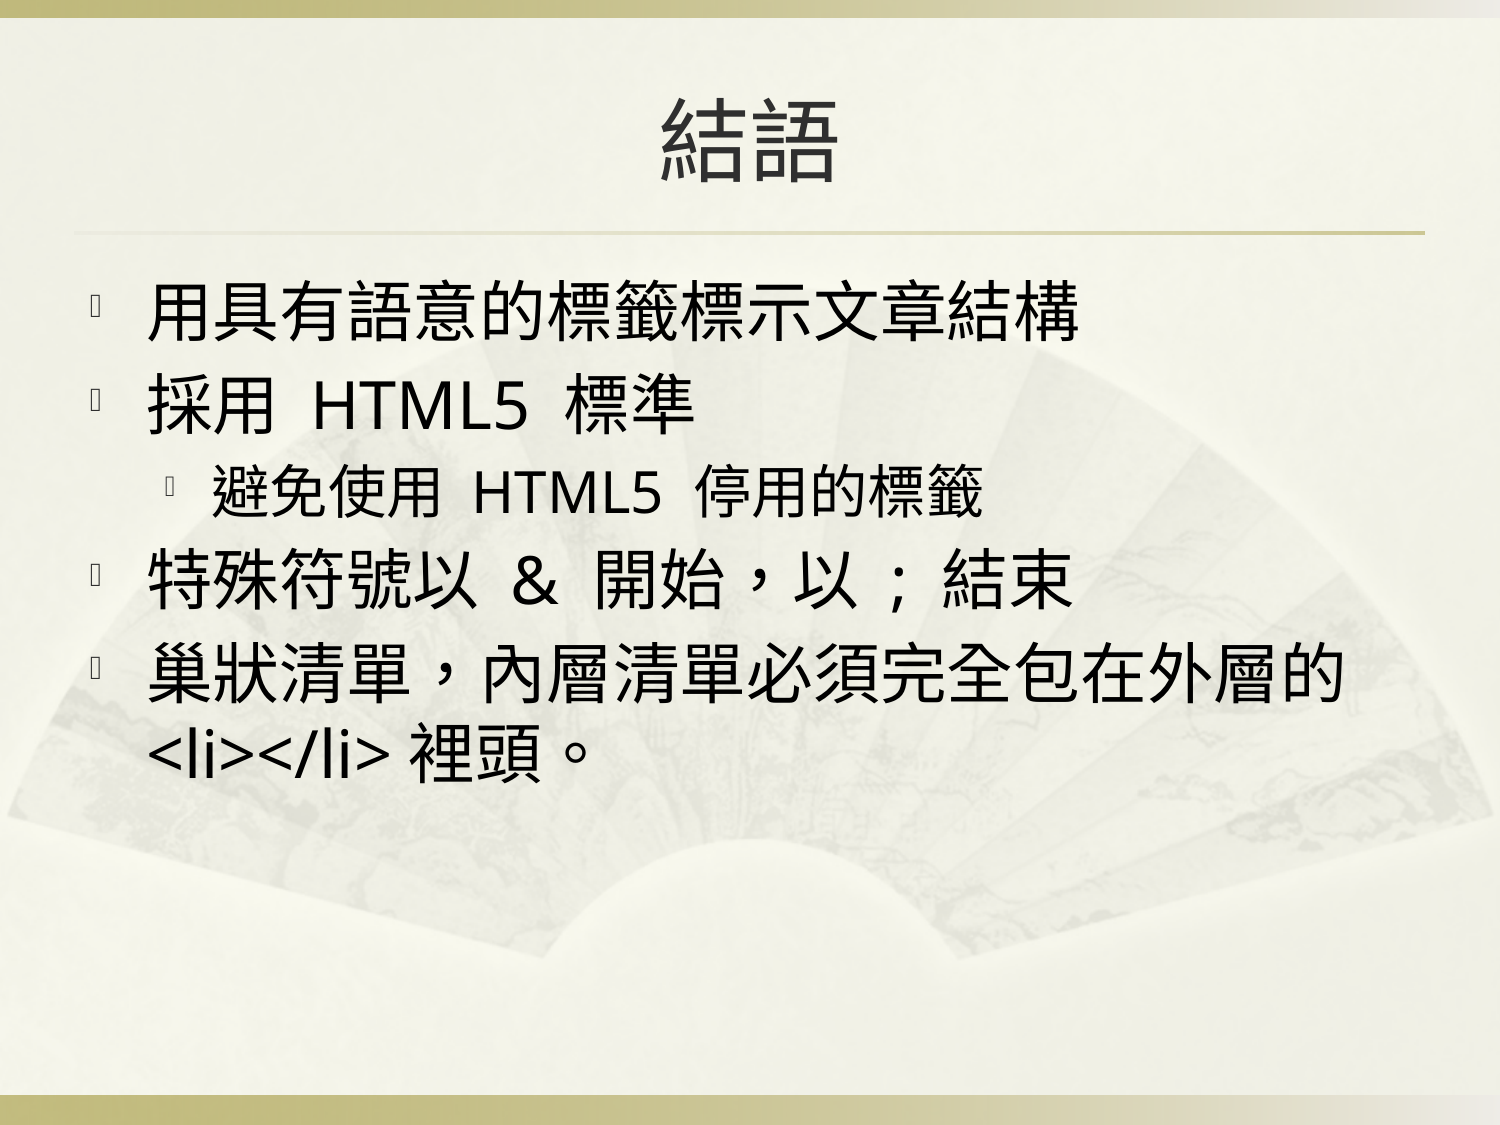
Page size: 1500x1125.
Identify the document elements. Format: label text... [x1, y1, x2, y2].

list 用具有語意的標籤標示文章結構 採用 HTML5 標準 避免使用 HTML5 停用的標籤 特殊符號以 & 開始，以 ; 結束 巢狀清單，內層清單必須完全包在外層的<li></li>裡頭。 [75, 262, 1425, 1032]
title 結語 [75, 45, 1425, 233]
